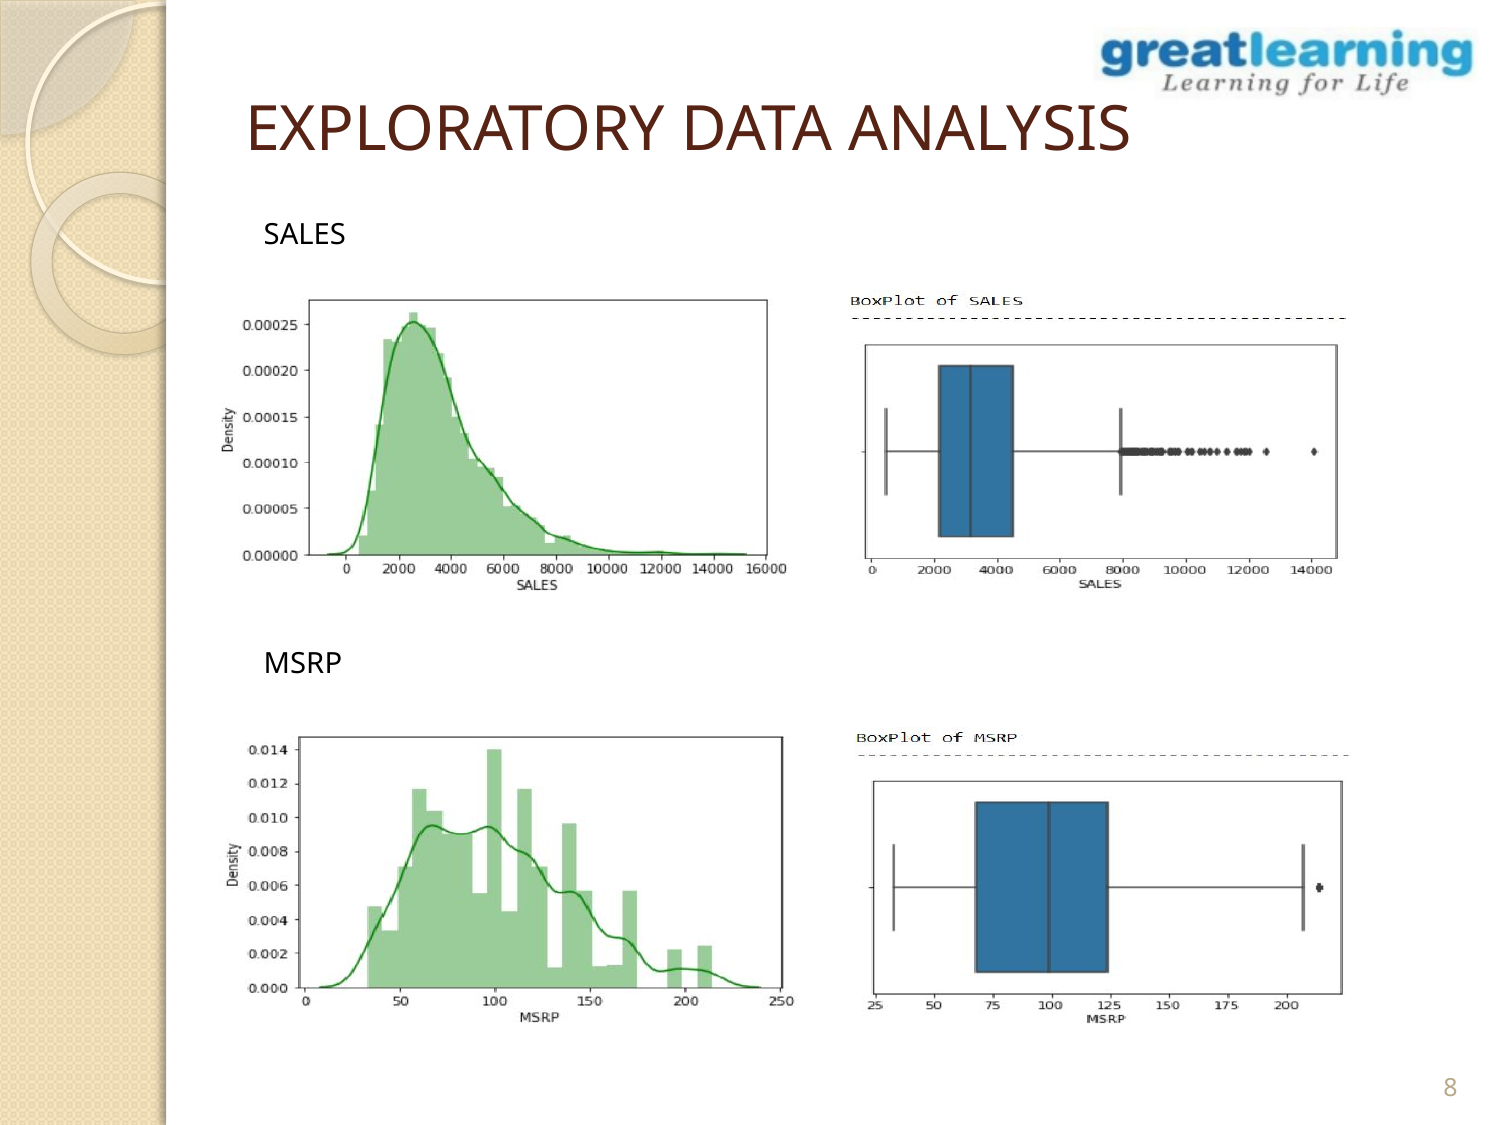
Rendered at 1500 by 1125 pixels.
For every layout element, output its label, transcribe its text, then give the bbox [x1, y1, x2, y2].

picture [213, 290, 793, 593]
title EXPLORATORY DATA ANALYSIS [230, 78, 1461, 173]
picture [218, 727, 798, 1024]
list SALES MSRP [235, 208, 1466, 1025]
picture [1092, 27, 1483, 103]
slide_number 8 [1413, 1034, 1488, 1113]
picture [849, 290, 1346, 593]
picture [853, 727, 1351, 1024]
